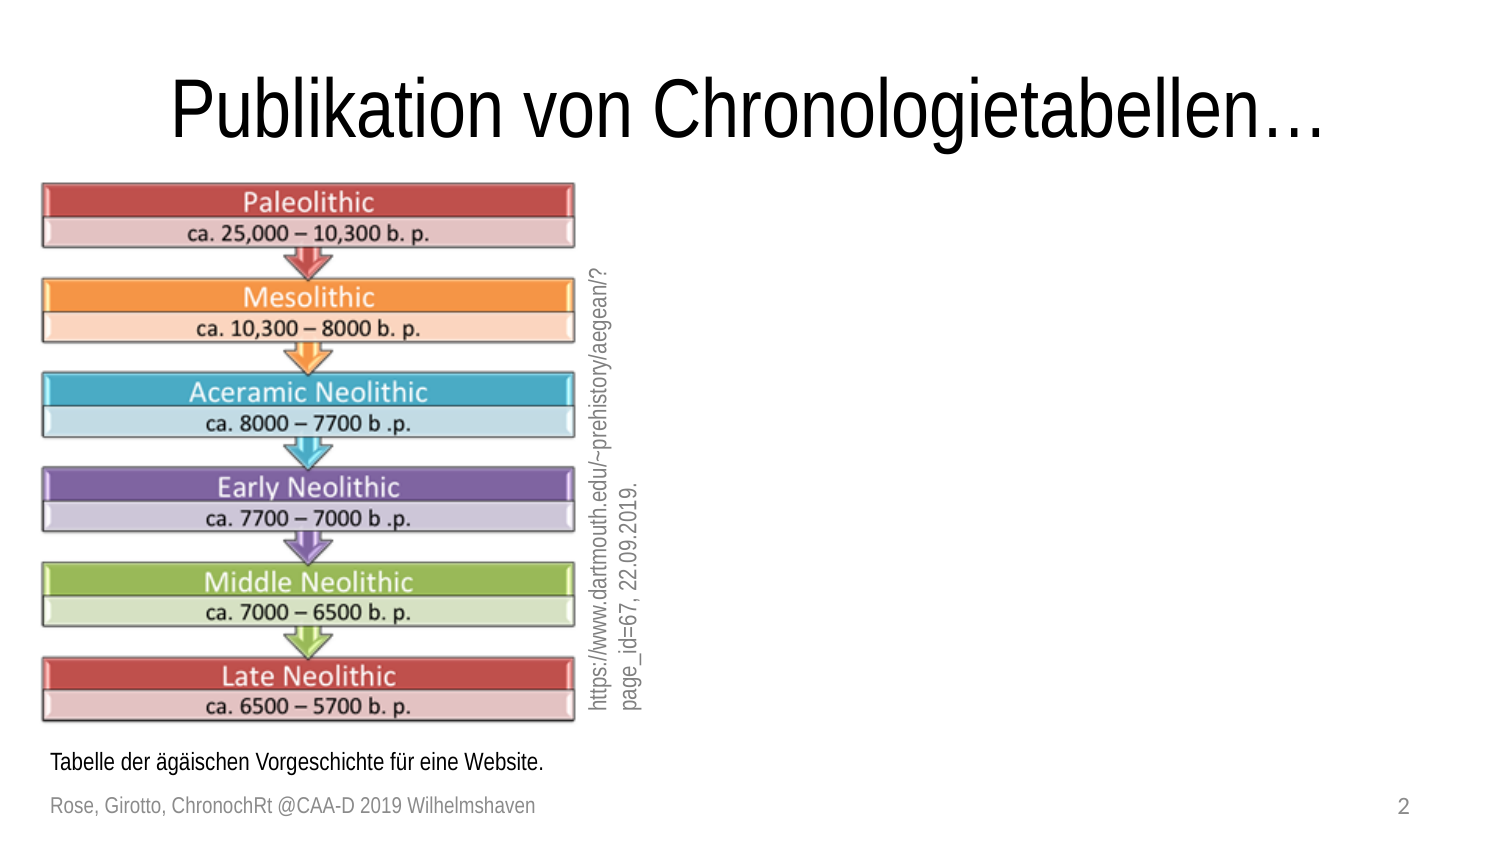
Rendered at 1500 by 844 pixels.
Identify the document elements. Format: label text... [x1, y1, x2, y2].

picture [34, 175, 583, 731]
text_box Tabelle der ägäischen Vorgeschichte für eine Website. [35, 738, 645, 782]
title Publikation von Chronologietabellen… [75, 33, 1425, 175]
slide_number 2 [1074, 782, 1425, 827]
text_box https://www.dartmouth.edu/~prehistory/aegean/?page_id=67, 22.09.2019. [574, 152, 649, 727]
footer Rose, Girotto, ChronochRt @CAA-D 2019 Wilhelmshaven [35, 782, 988, 827]
